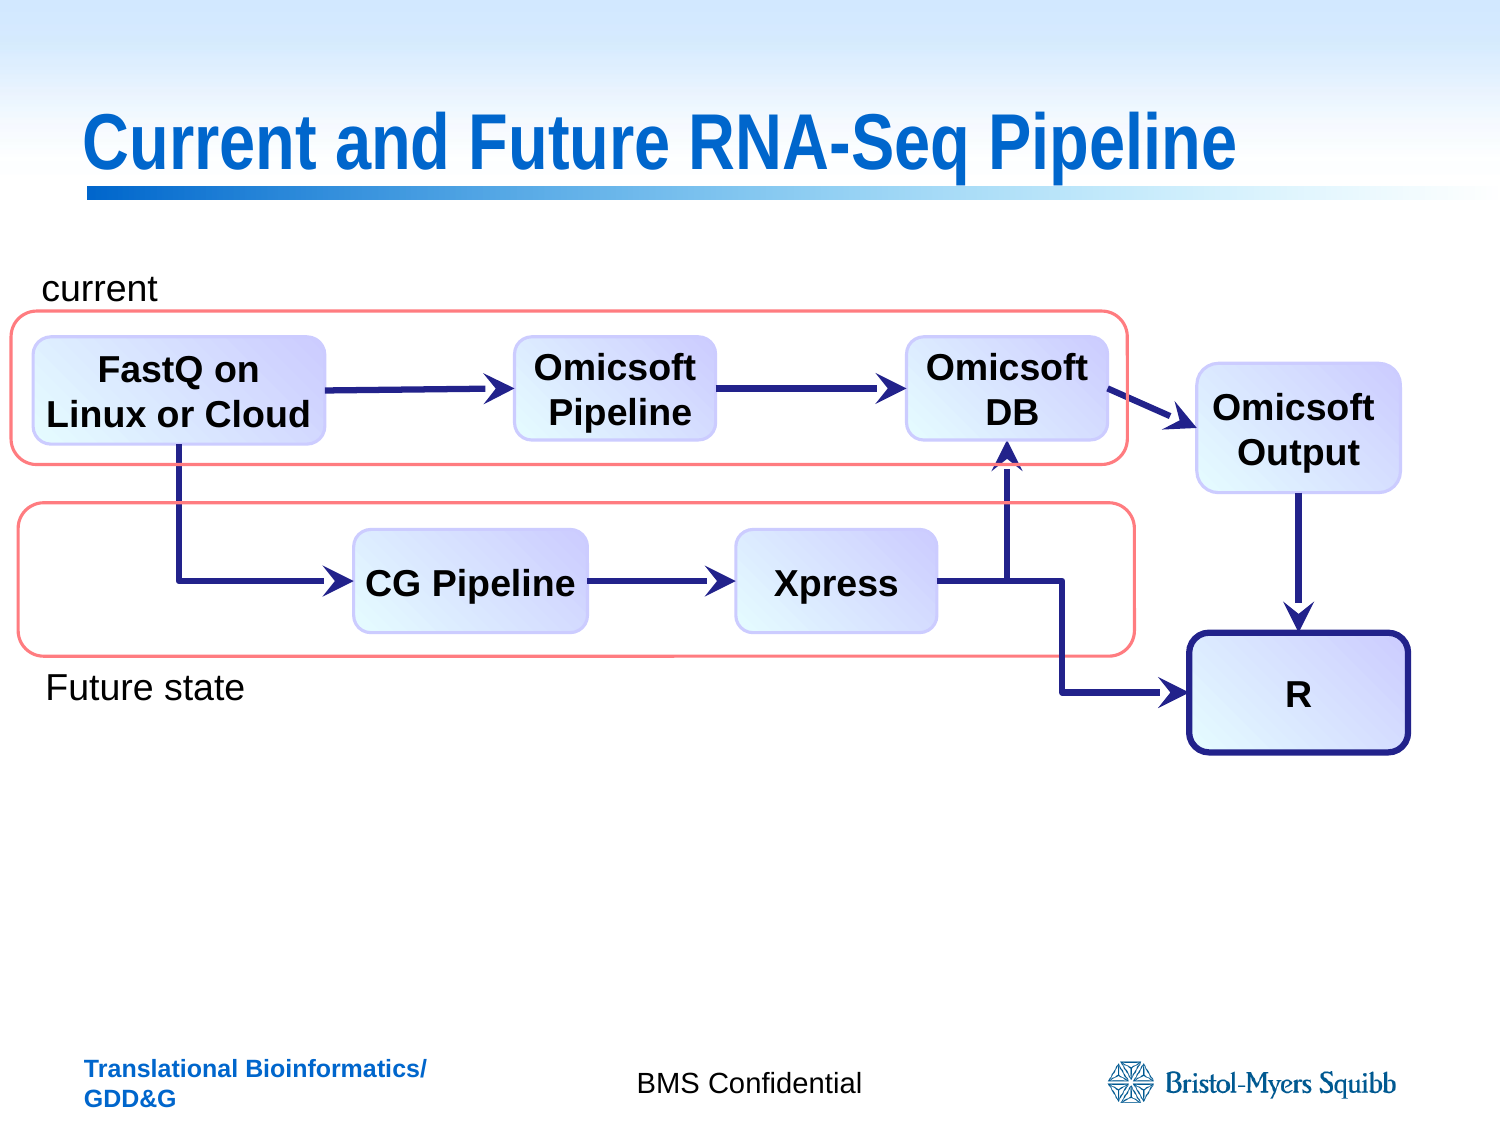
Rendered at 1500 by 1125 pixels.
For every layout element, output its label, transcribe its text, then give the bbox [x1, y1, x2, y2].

text_box [1012, 502, 1135, 579]
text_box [1107, 388, 1197, 429]
title Current and Future RNA-Seq Pipeline [67, 97, 1446, 194]
text_box [11, 311, 1128, 465]
text_box [18, 502, 931, 657]
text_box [197, 424, 336, 601]
text_box R [1189, 632, 1409, 753]
picture [0, 0, 1500, 1125]
text_box Omicsoft Output [1196, 363, 1401, 493]
text_box Future state [30, 655, 261, 716]
footer BMS Confidential [481, 1056, 1019, 1108]
text_box current [26, 256, 173, 317]
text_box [936, 439, 1008, 580]
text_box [936, 580, 1190, 693]
